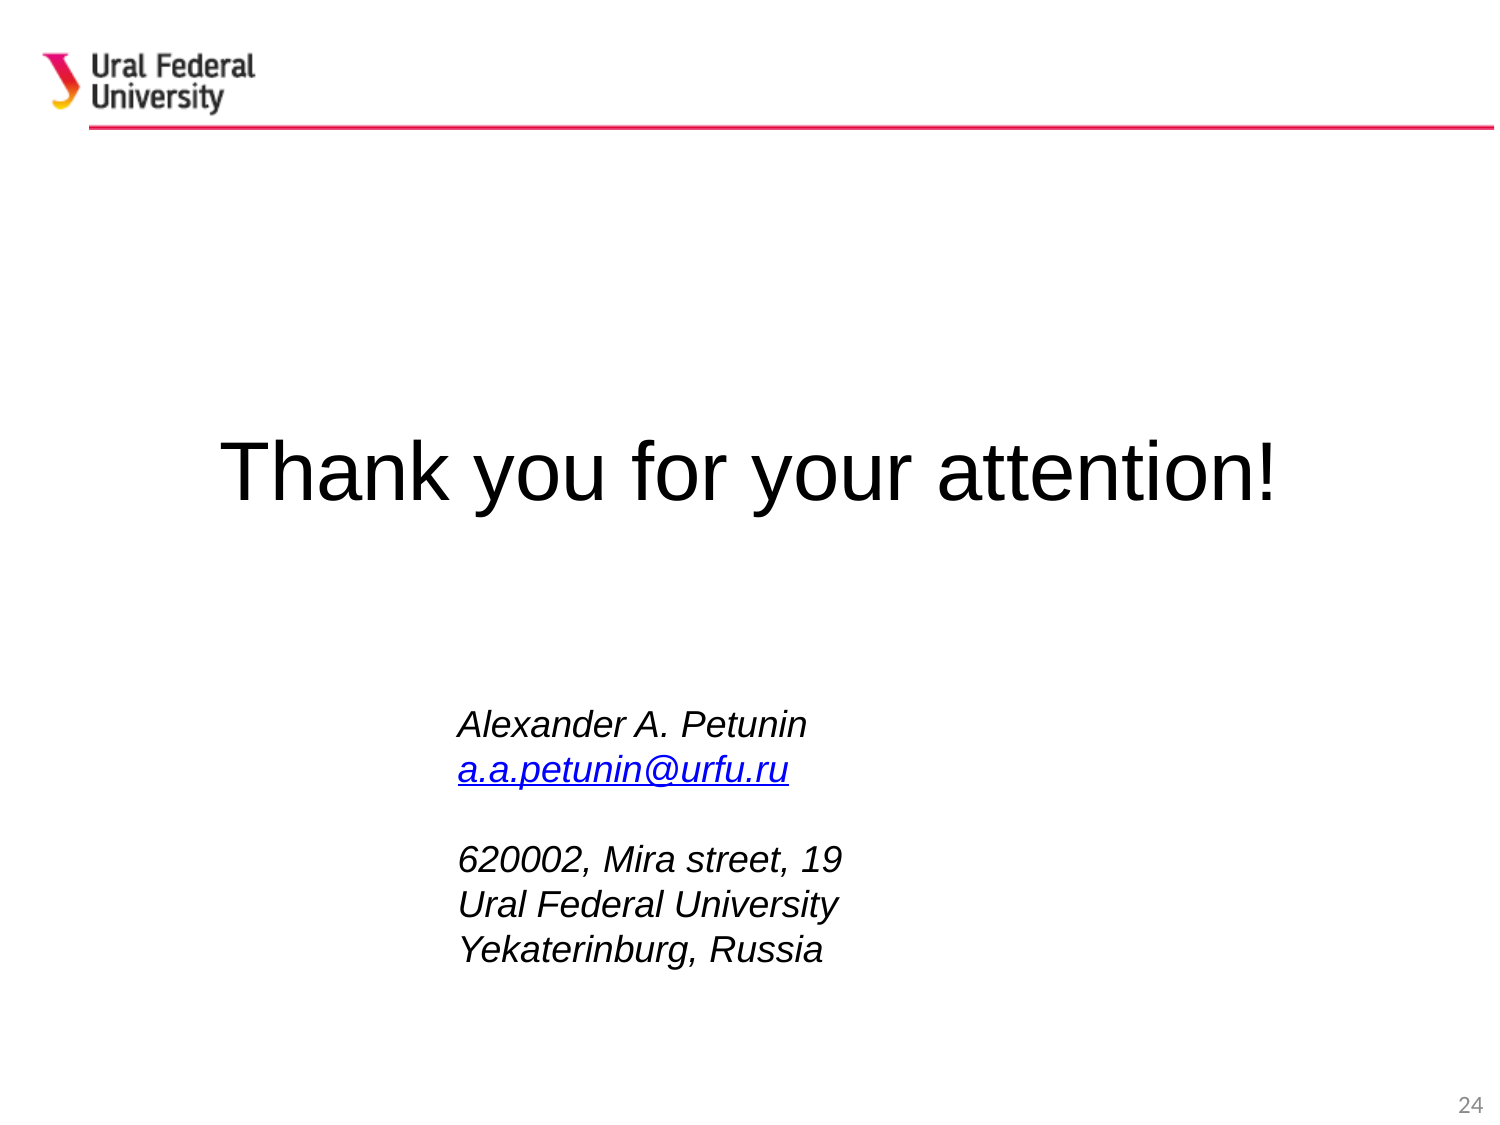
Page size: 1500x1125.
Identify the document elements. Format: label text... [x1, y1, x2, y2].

picture [5, 34, 1495, 130]
slide_number 24 [1435, 1082, 1499, 1125]
text_box Thank you for your attention! [0, 409, 1500, 525]
text_box Alexander A. Petunin a.a.petunin@urfu.ru 620002, Mira street, 19 Ural Federal University Yekaterinburg, Russia [442, 692, 1199, 978]
